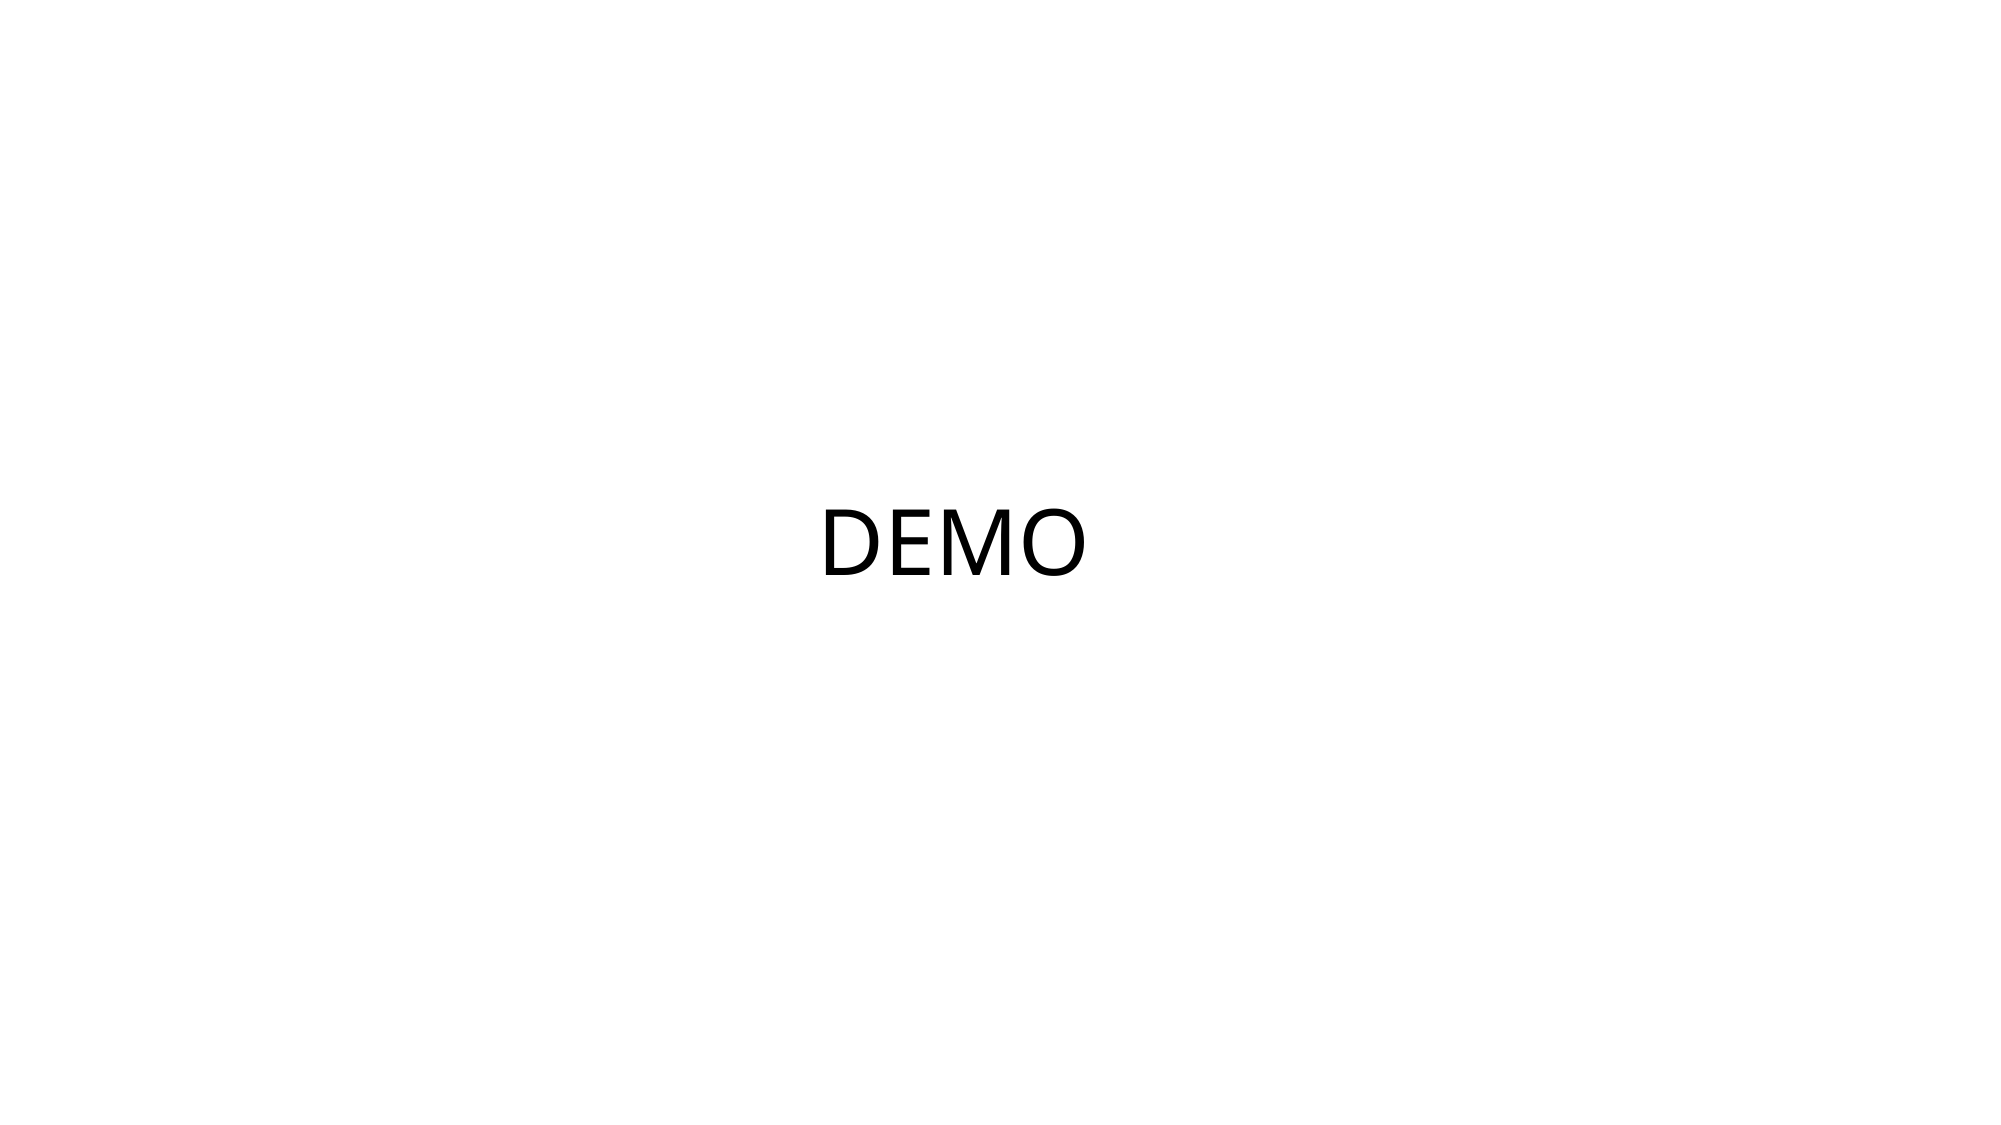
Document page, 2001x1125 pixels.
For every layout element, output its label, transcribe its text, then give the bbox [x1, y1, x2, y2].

title DEMO [91, 436, 1817, 655]
